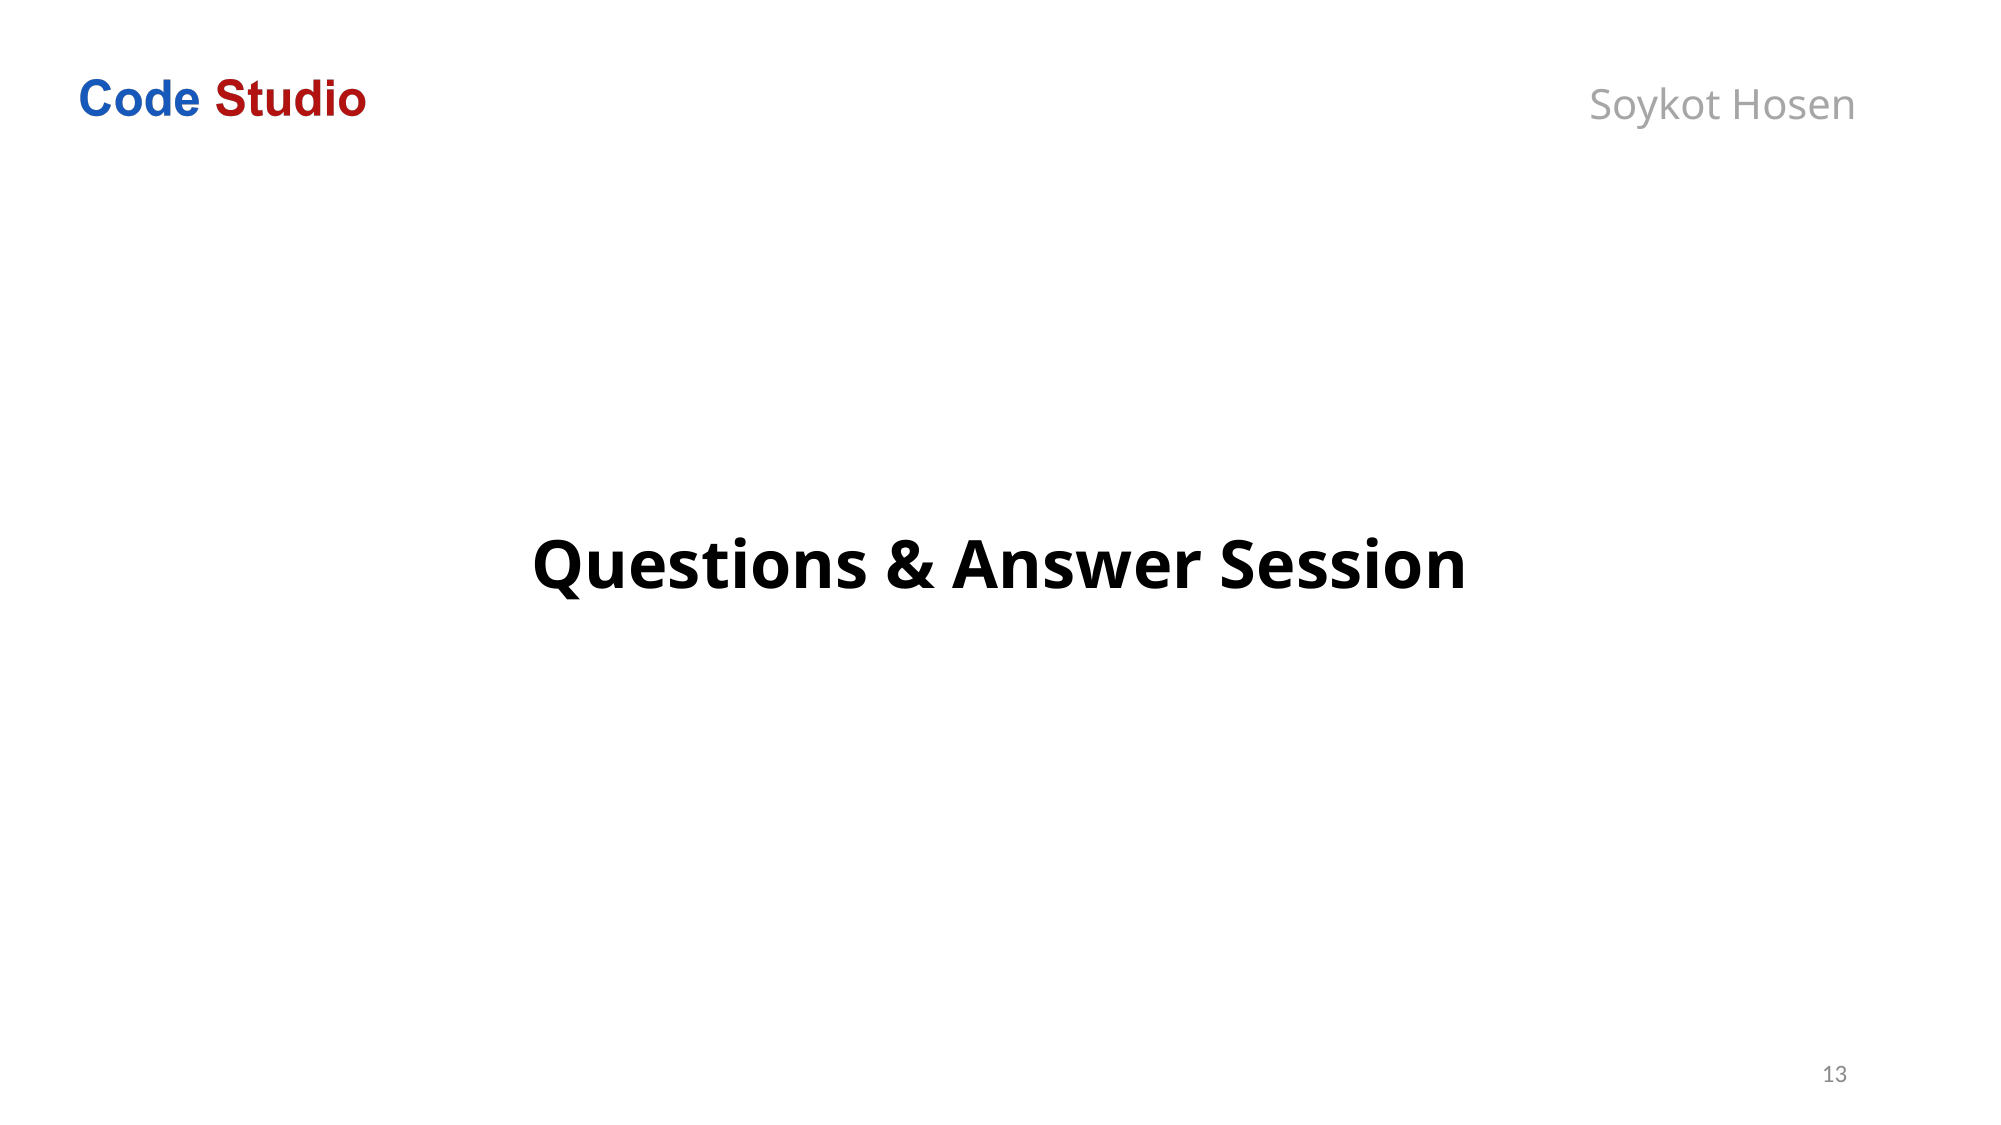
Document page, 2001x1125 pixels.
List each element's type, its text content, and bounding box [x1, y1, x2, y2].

picture [77, 70, 367, 126]
text_box Questions & Answer Session [516, 514, 1484, 610]
text_box Soykot Hosen [1574, 70, 1872, 136]
slide_number 13 [1412, 1042, 1863, 1103]
